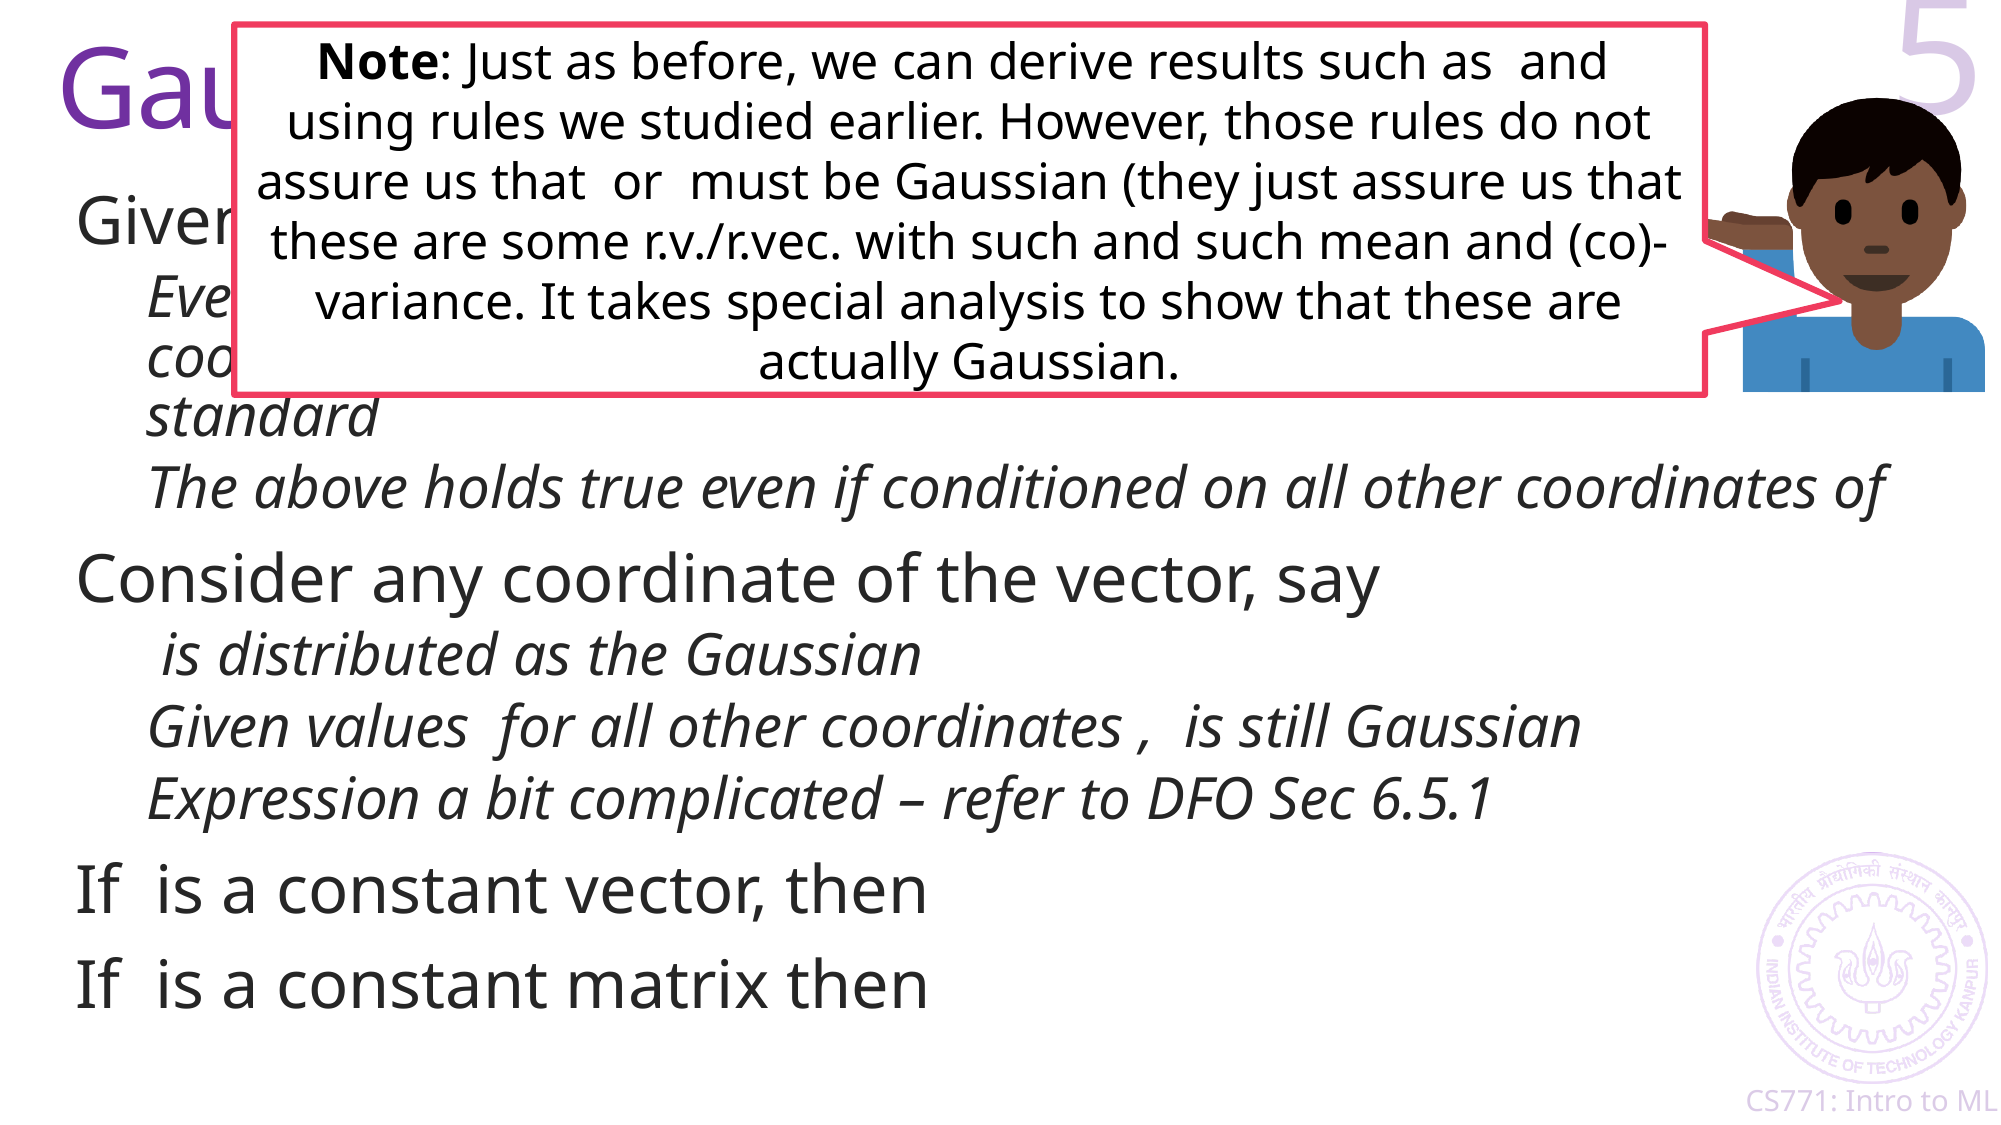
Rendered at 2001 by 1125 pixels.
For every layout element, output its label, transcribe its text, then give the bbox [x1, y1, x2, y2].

picture [1683, 93, 1985, 395]
title Gaussian Random Vector [41, 5, 1945, 183]
slide_number 5 [1520, 6, 2000, 183]
